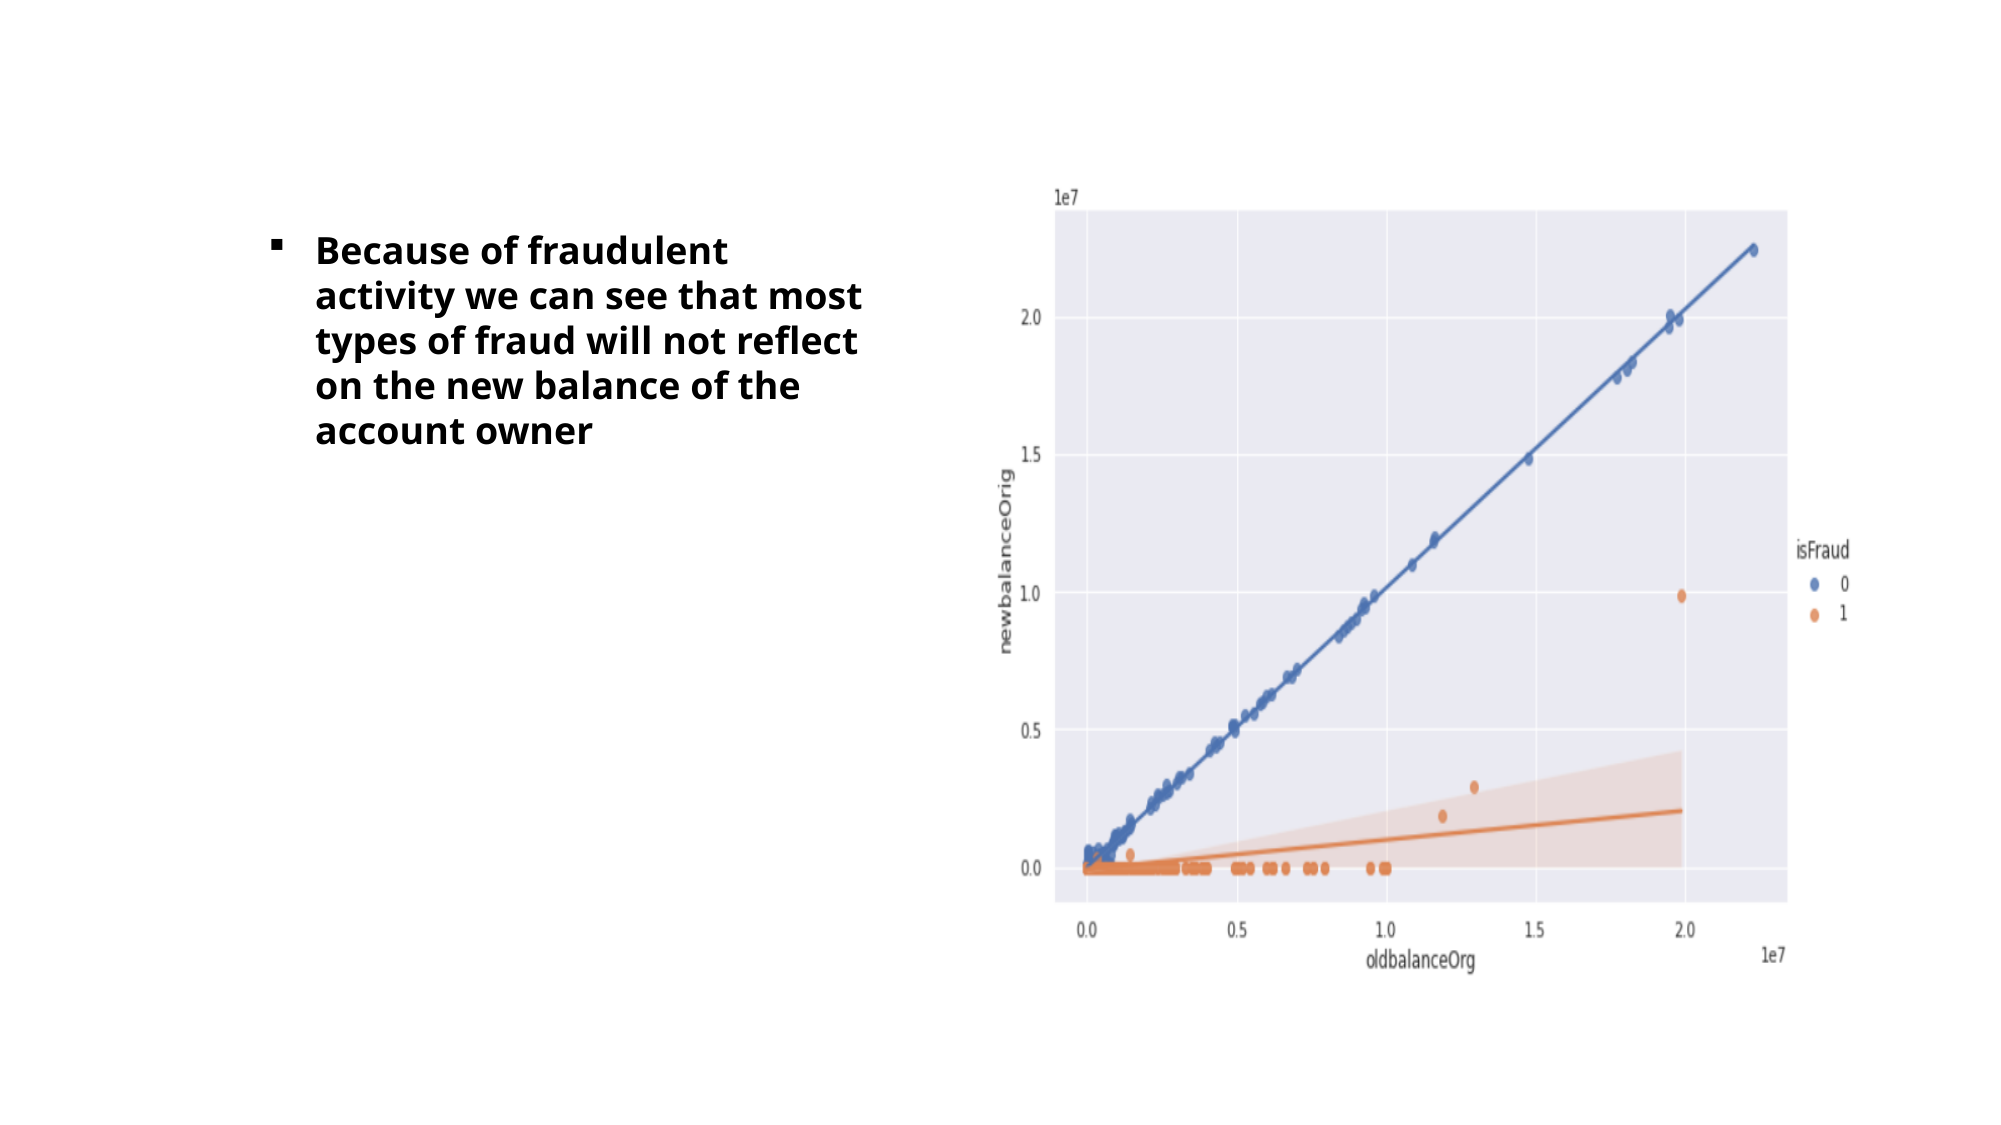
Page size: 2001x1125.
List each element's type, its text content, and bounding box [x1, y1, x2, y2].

picture [971, 173, 1922, 1014]
text_box Because of fraudulent activity we can see that most types of fraud will not reflect on the new balance of the account owner [253, 219, 890, 460]
